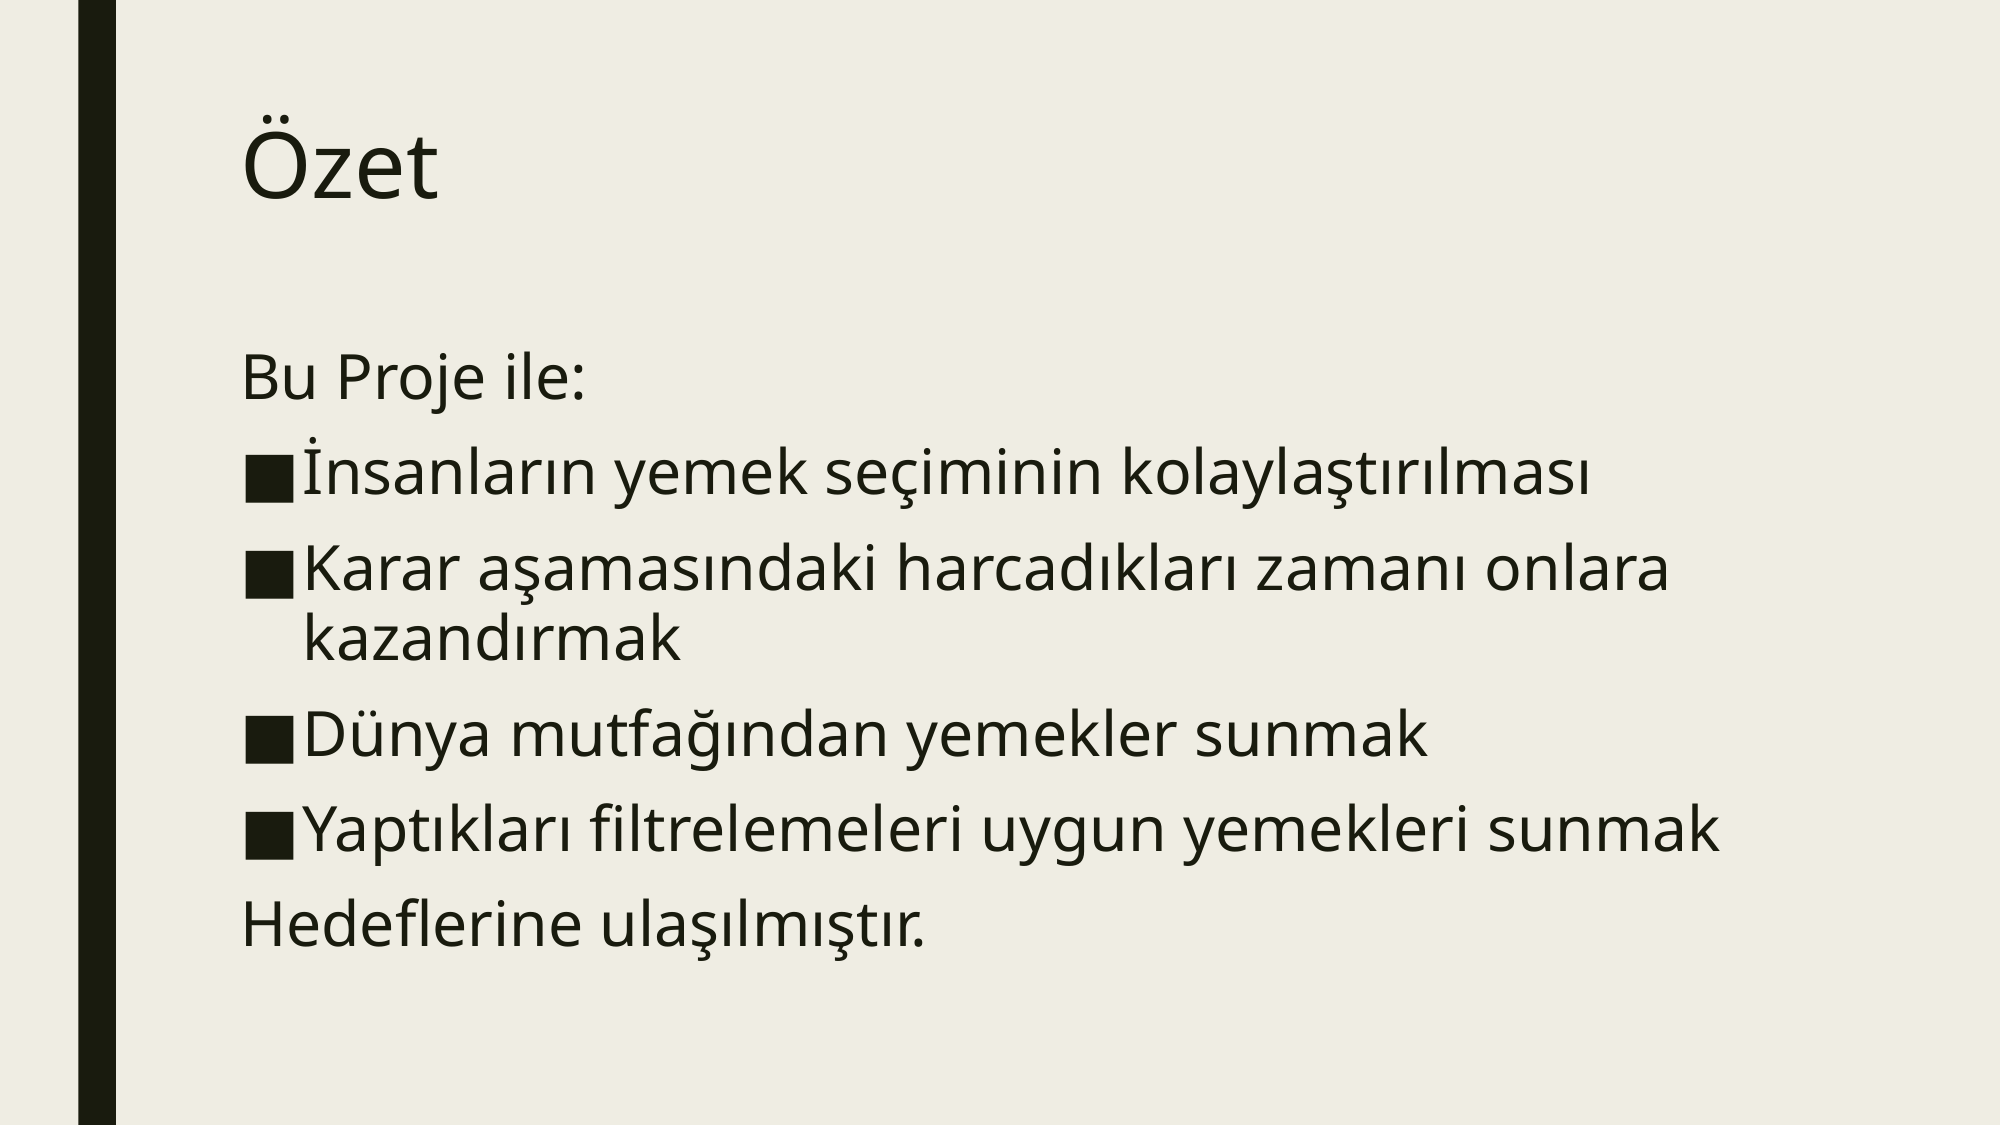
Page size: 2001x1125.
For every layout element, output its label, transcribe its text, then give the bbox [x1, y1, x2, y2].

list Bu Proje ile: İnsanların yemek seçiminin kolaylaştırılması Karar aşamasındaki harcadıkları zamanı onlara kazandırmak Dünya mutfağından yemekler sunmak Yaptıkları filtrelemeleri uygun yemekleri sunmak Hedeflerine ulaşılmıştır. [225, 335, 1898, 1032]
title Özet [225, 112, 1800, 335]
